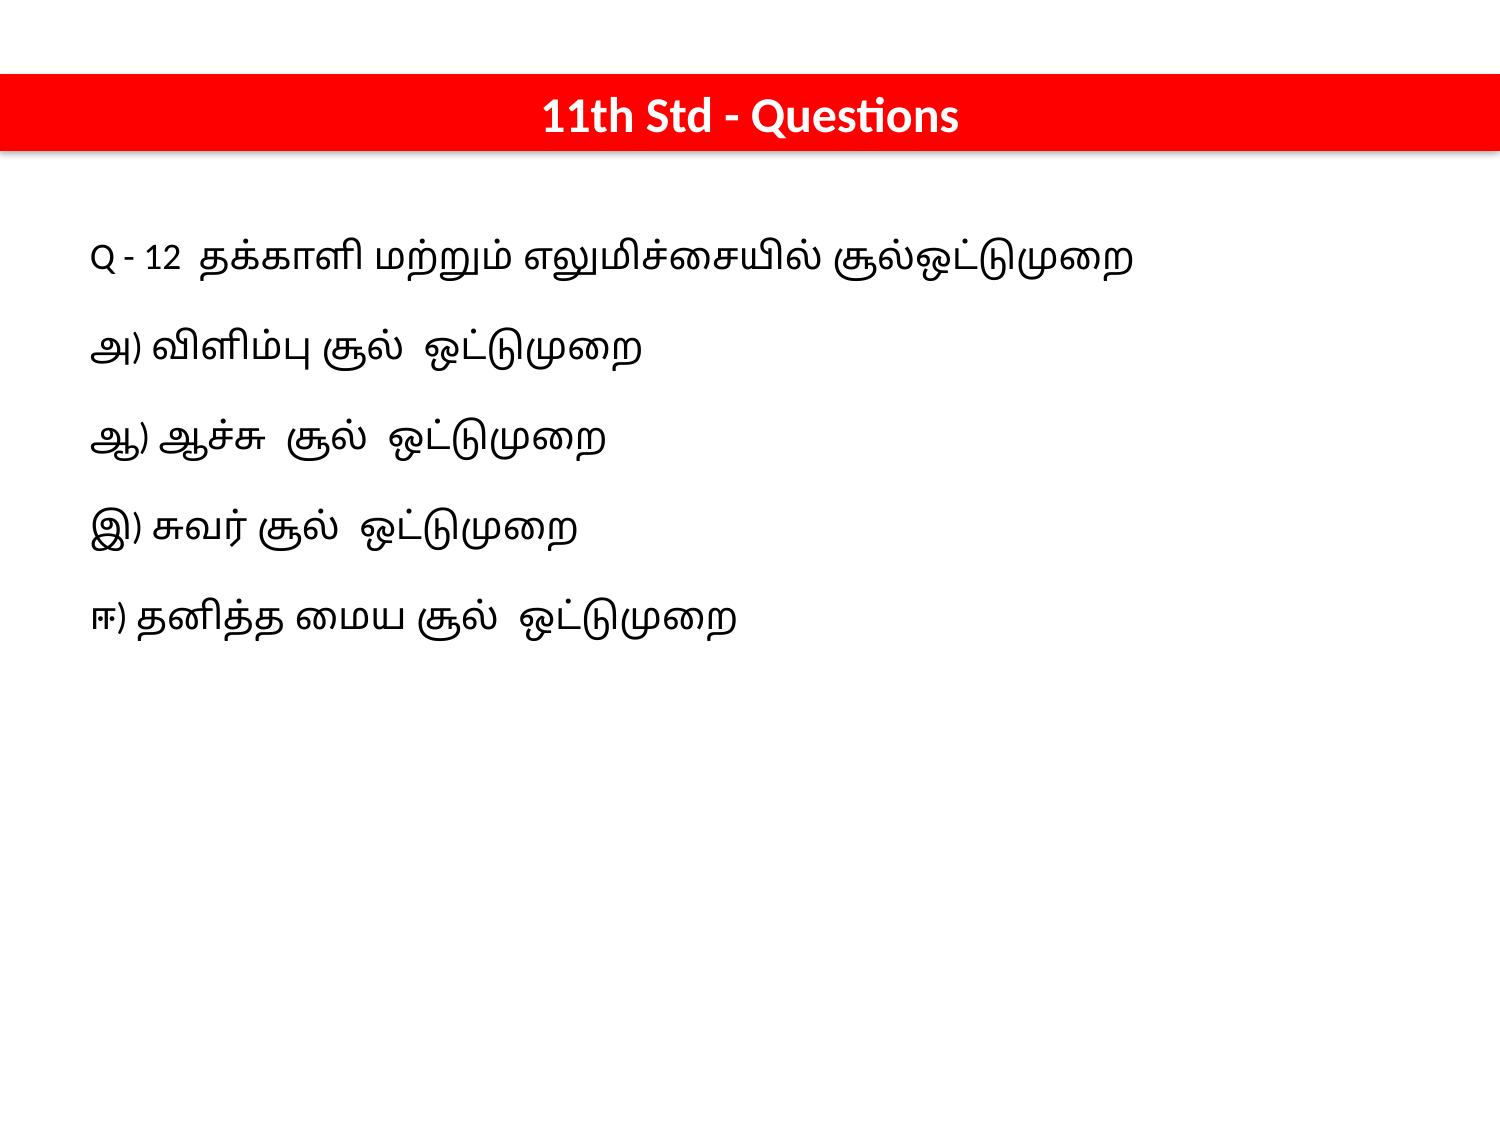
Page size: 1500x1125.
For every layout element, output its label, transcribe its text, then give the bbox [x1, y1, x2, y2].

text_box Q - 12 தக்காளி மற்றும் எலுமிச்சையில் சூல்ஒட்டுமுறை அ) விளிம்பு சூல் ஒட்டுமுறை ஆ) ஆச்சு சூல் ஒட்டுமுறை இ) சுவர் சூல் ஒட்டுமுறை ஈ) தனித்த மைய சூல் ஒட்டுமுறை [74, 224, 1275, 645]
text_box 11th Std - Questions [0, 74, 1500, 151]
